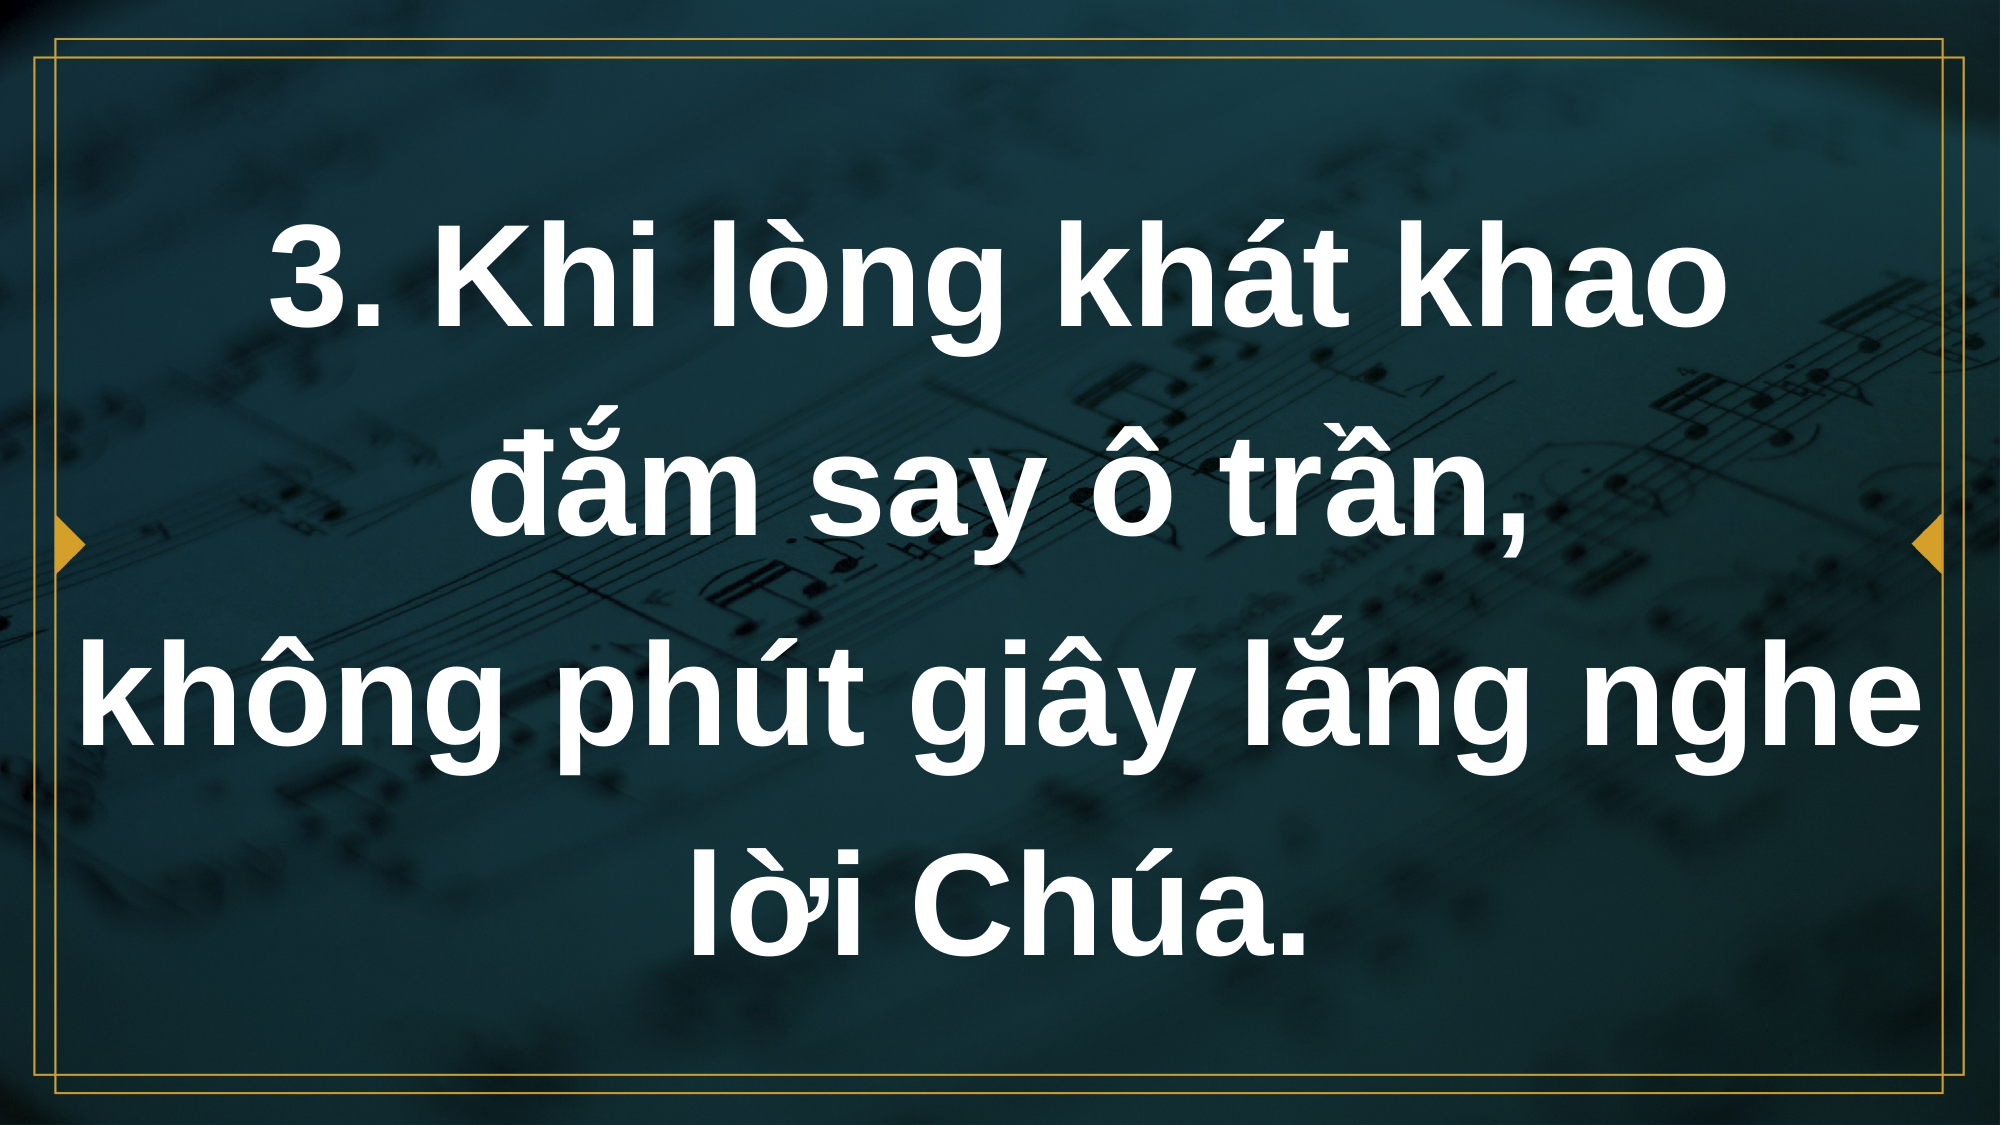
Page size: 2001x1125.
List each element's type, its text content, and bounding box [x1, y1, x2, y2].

title 3. Khi lòng khát khao đắm say ô trần, không phút giây lắng nghe lời Chúa. [55, 53, 1945, 1077]
picture [0, 0, 2000, 1125]
